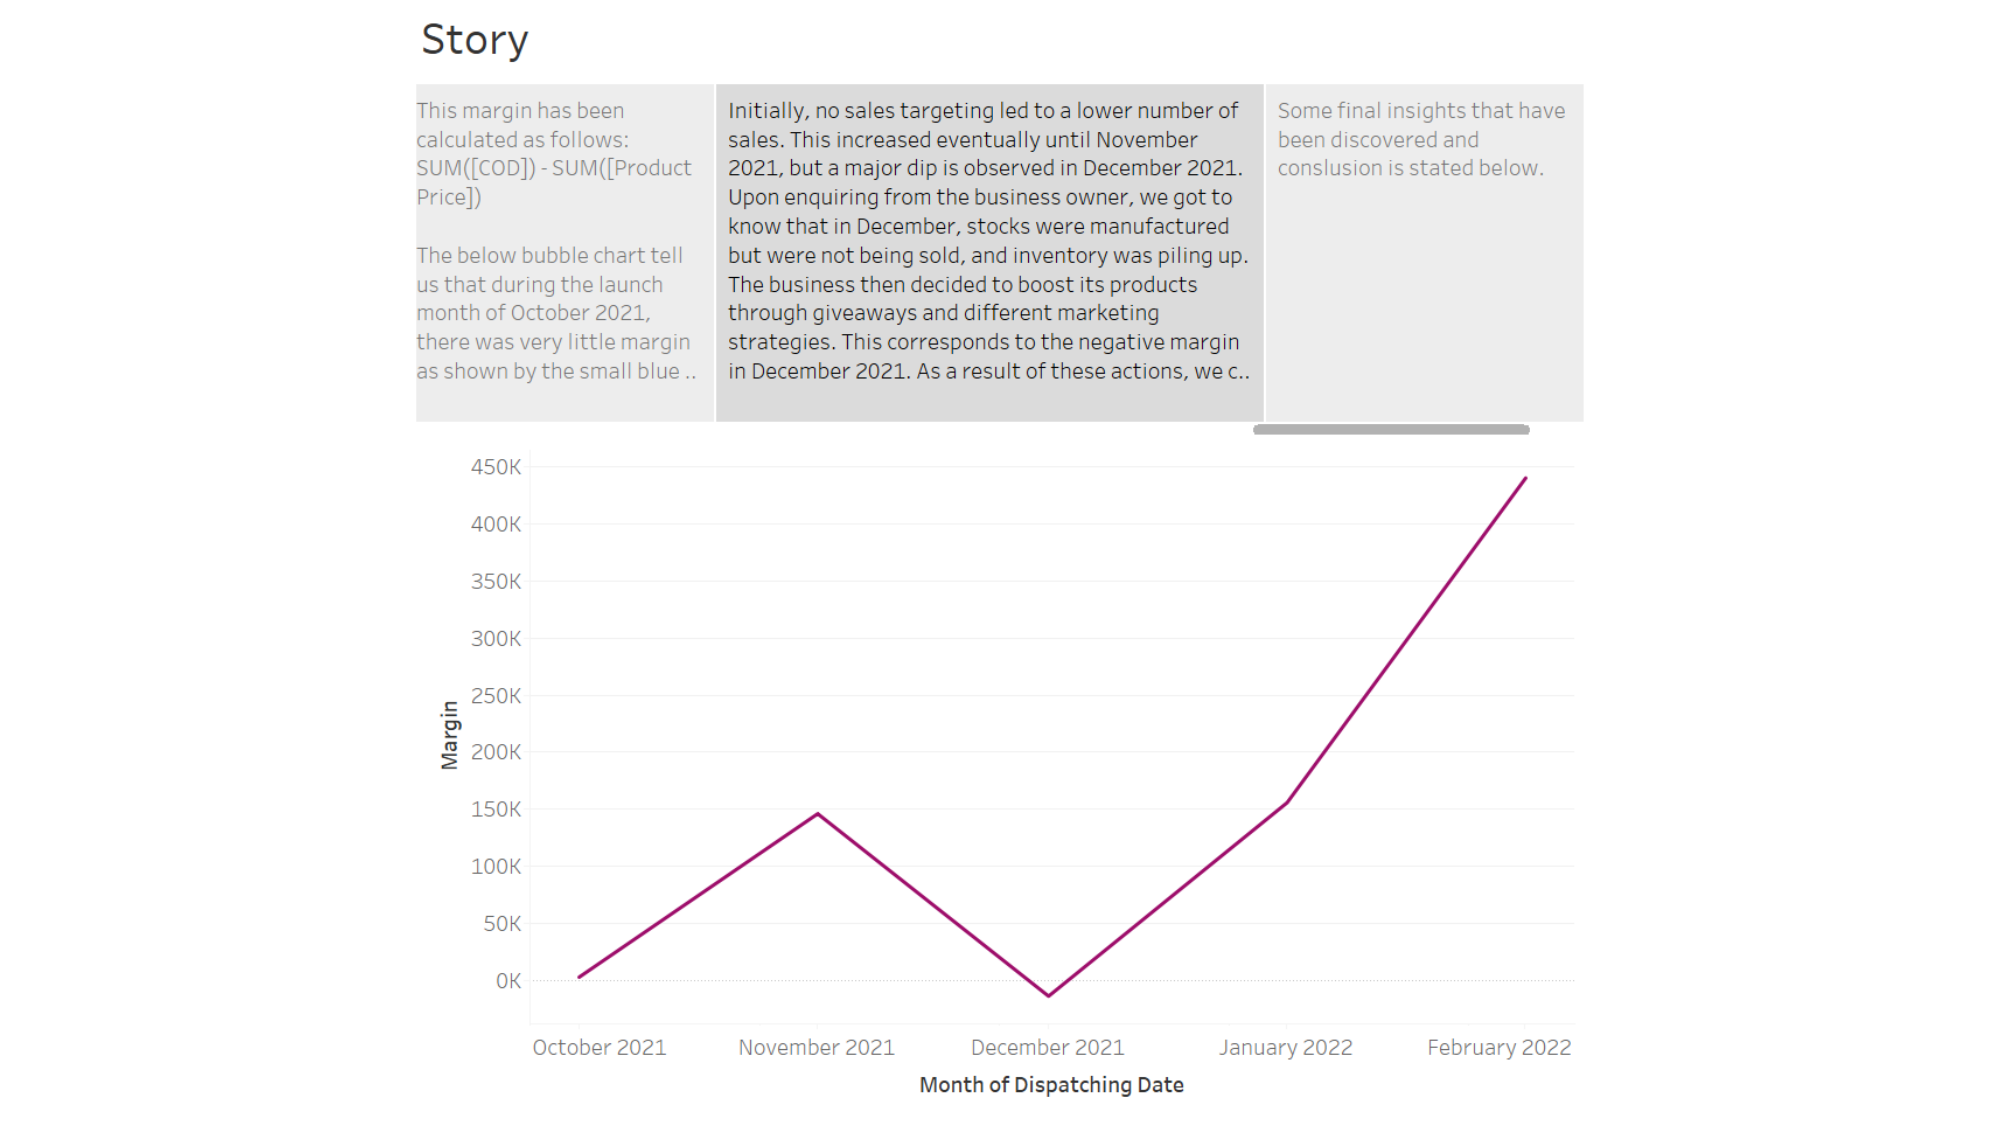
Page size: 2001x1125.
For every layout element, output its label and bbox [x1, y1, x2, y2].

picture [407, 0, 1593, 1125]
